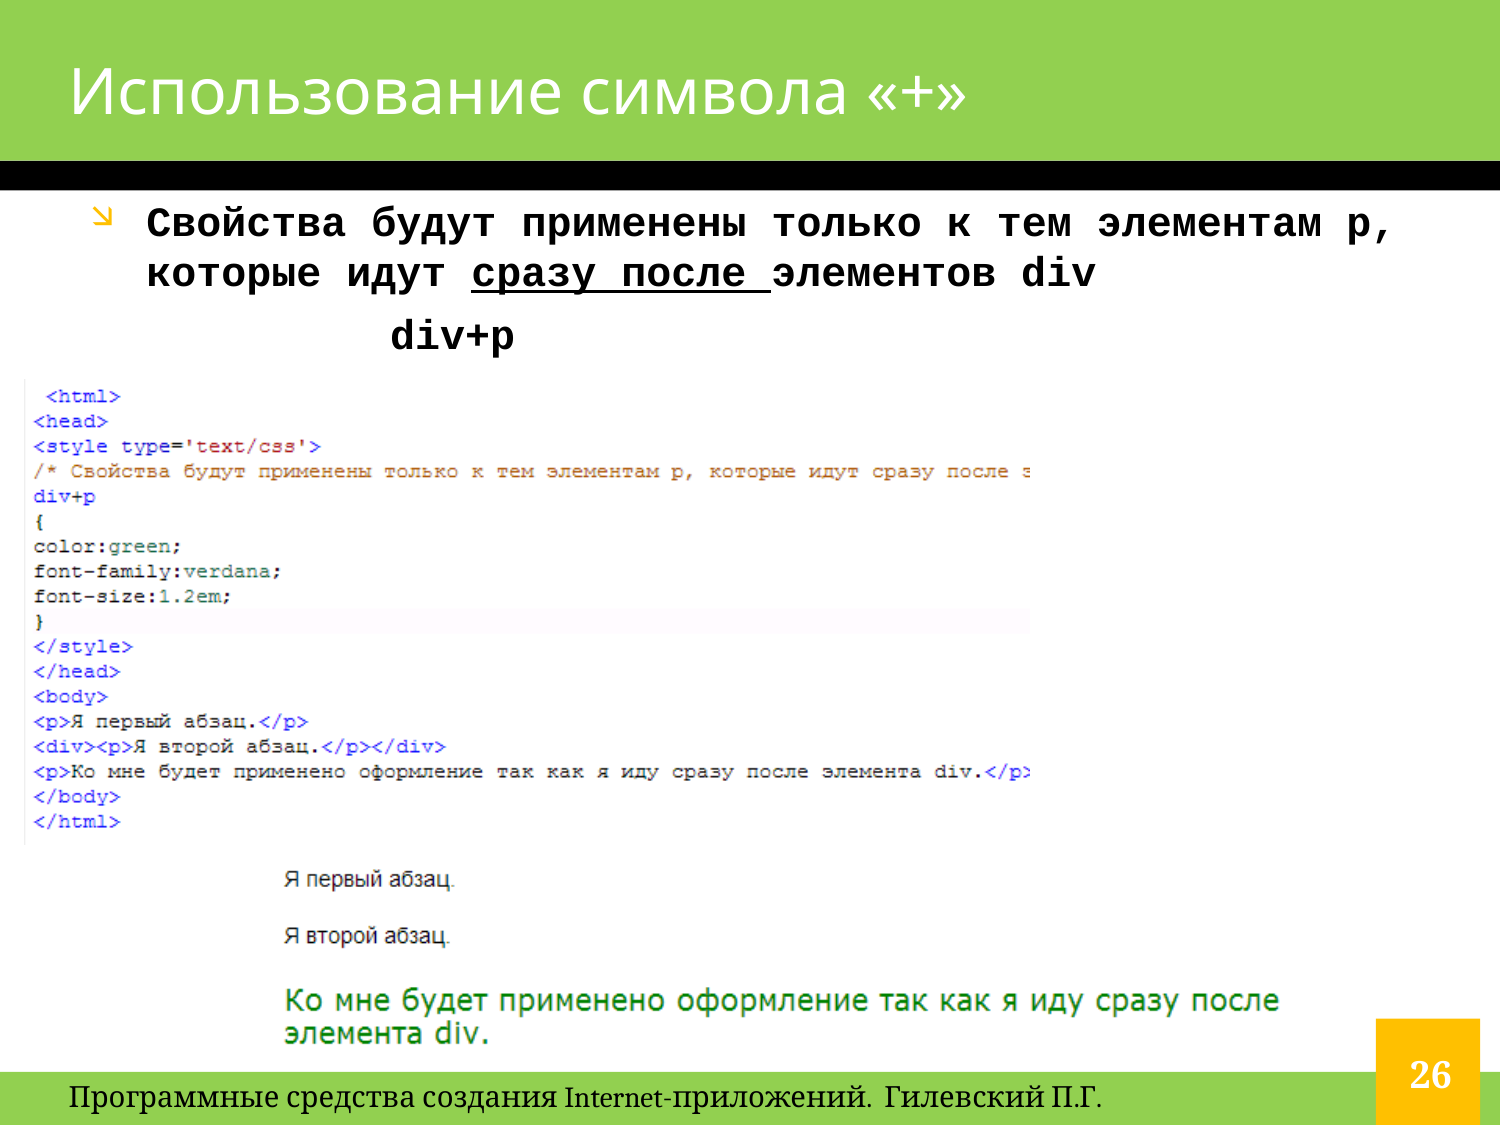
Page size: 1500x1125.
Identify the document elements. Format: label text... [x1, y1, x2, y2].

slide_number 26 [1384, 1035, 1477, 1118]
list Свойства будут применены только к тем элементам p, которые идут сразу после элементов div div+p { color:green; font-family:verdana; font-size:1.2em; } [75, 187, 1425, 841]
title Использование символа «+» [53, 42, 1404, 135]
picture [24, 379, 1323, 1063]
